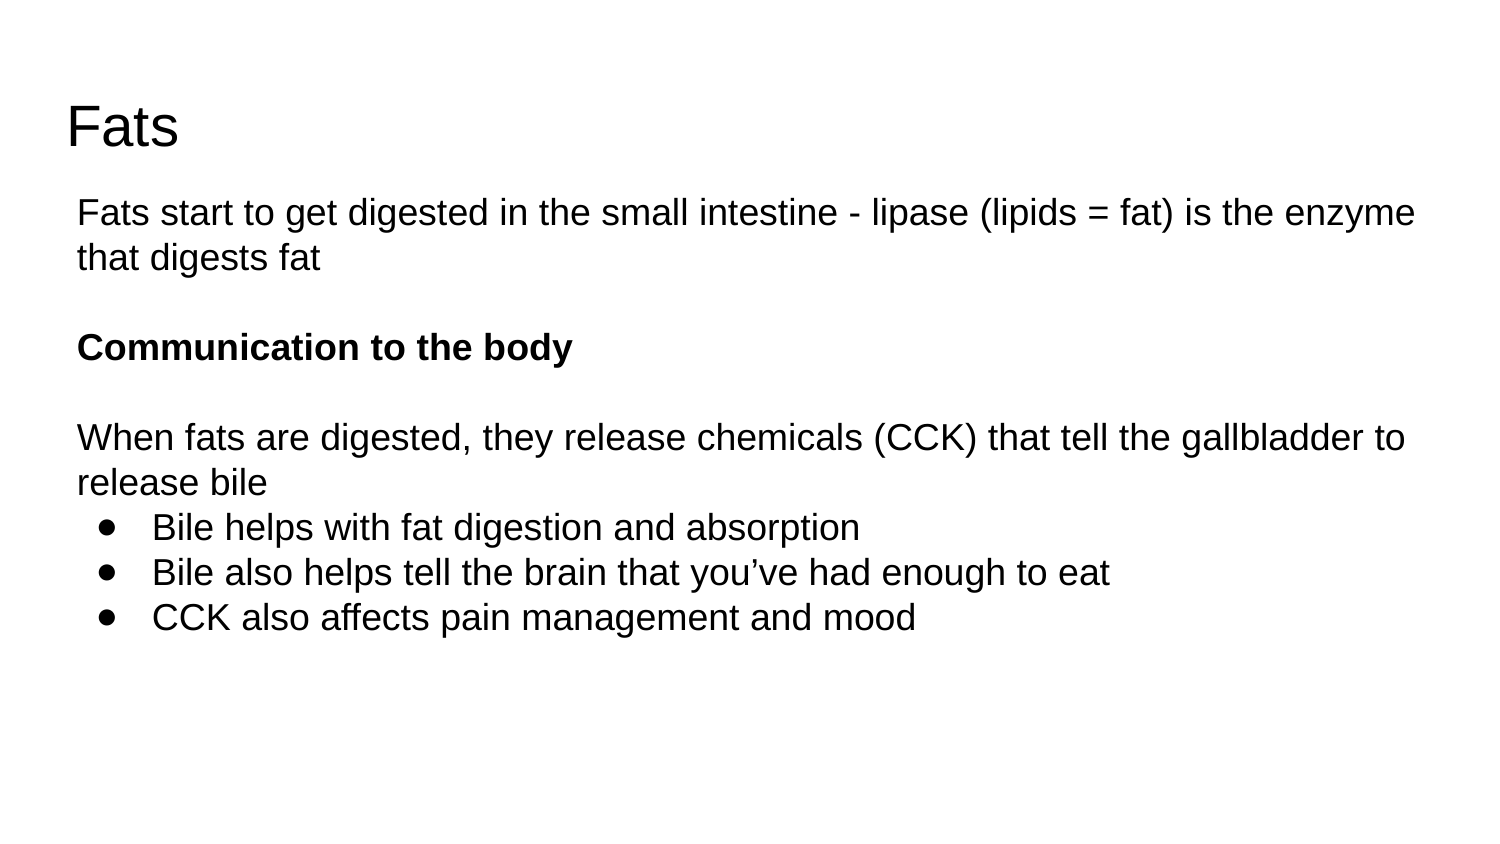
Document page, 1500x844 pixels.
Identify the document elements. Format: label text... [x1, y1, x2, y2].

title Fats start to get digested in the small intestine - lipase (lipids = fat) is the enzyme that digests fat Communication to the body When fats are digested, they release chemicals (CCK) that tell the gallbladder to release bile Bile helps with fat digestion and absorption Bile also helps tell the brain that you’ve had enough to eat CCK also affects pain management and mood [61, 173, 1460, 792]
title Fats [51, 72, 1449, 167]
